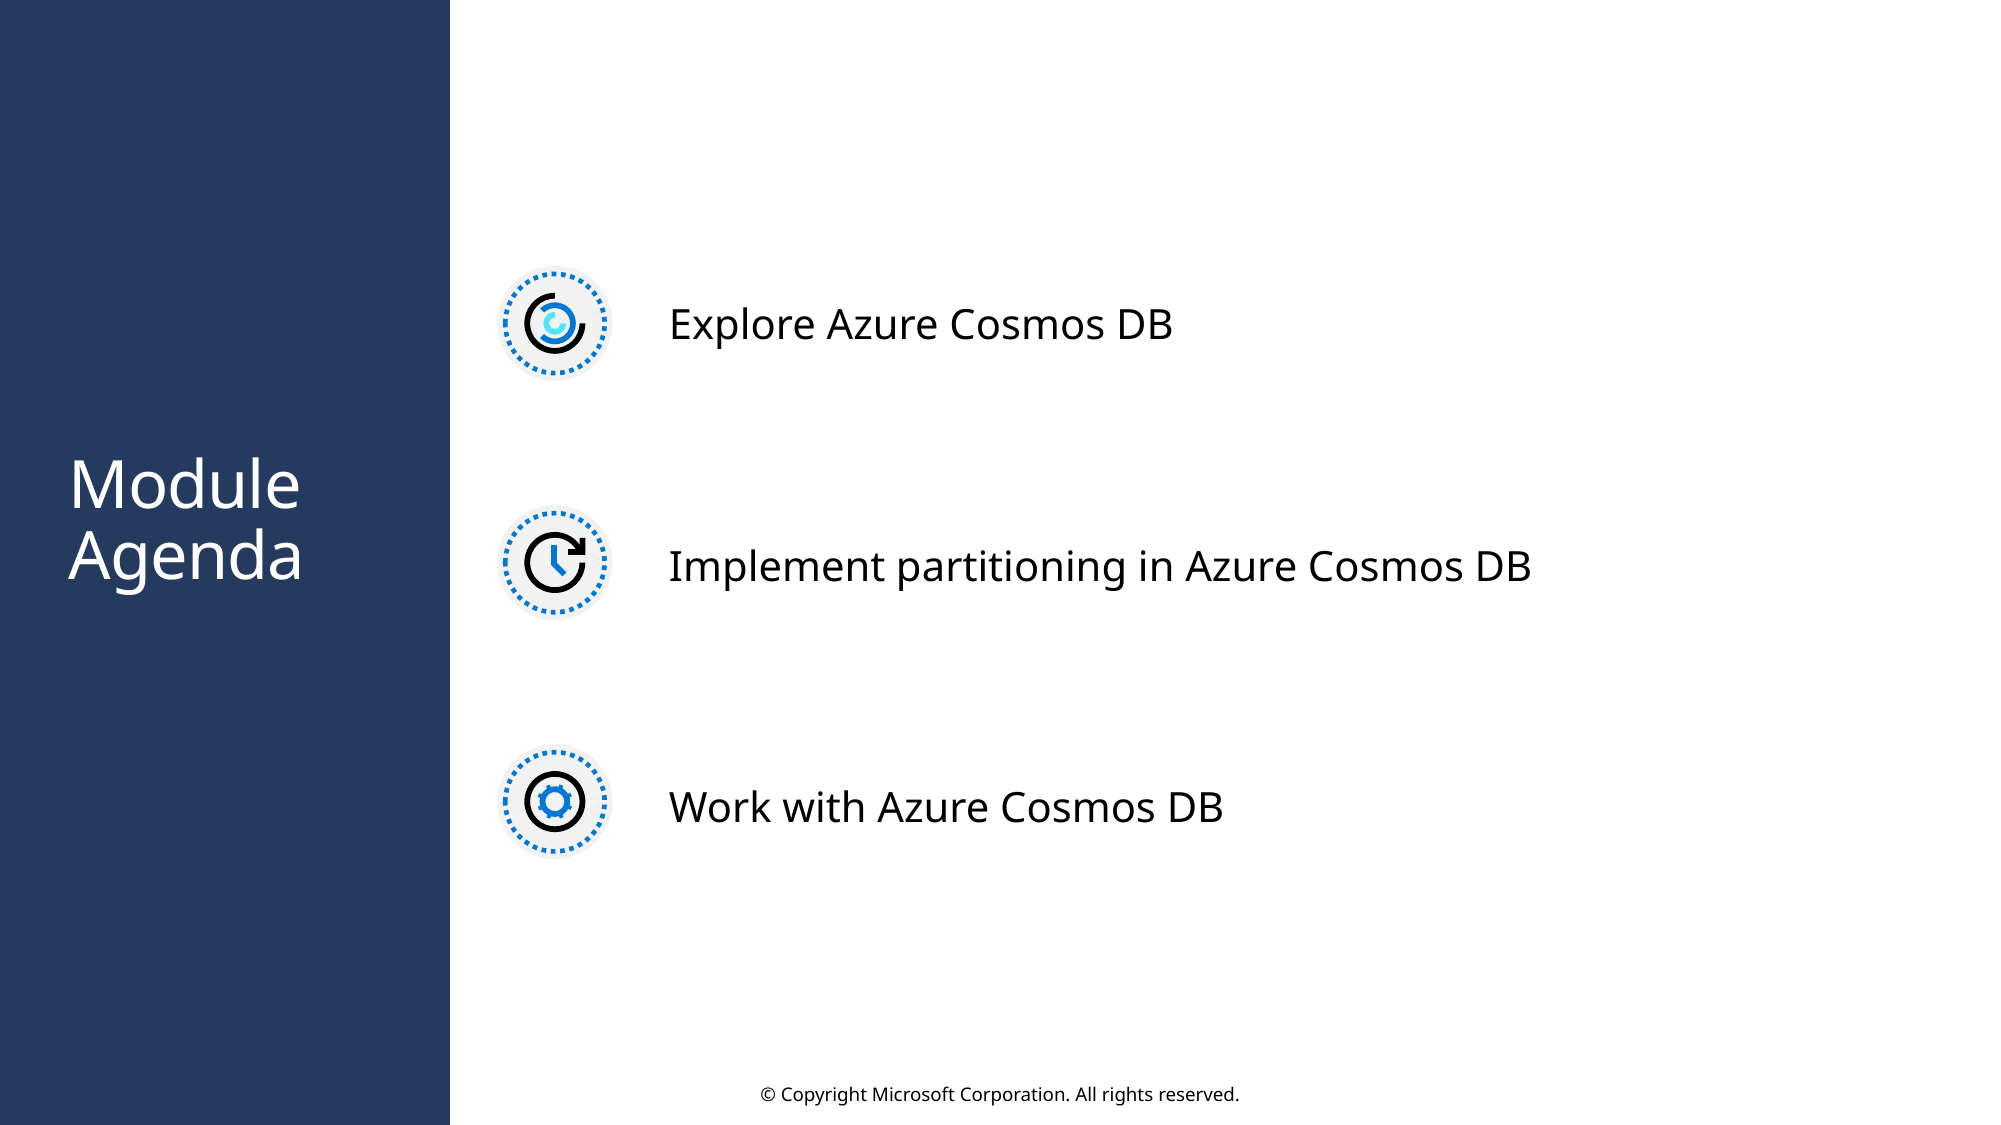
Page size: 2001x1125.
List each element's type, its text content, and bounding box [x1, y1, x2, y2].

list Implement partitioning in Azure Cosmos DB [669, 464, 1932, 665]
list Work with Azure Cosmos DB [669, 705, 1932, 907]
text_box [496, 504, 613, 621]
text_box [496, 743, 613, 860]
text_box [496, 265, 613, 382]
title Module Agenda [68, 506, 391, 619]
list Explore Azure Cosmos DB [669, 222, 1932, 424]
